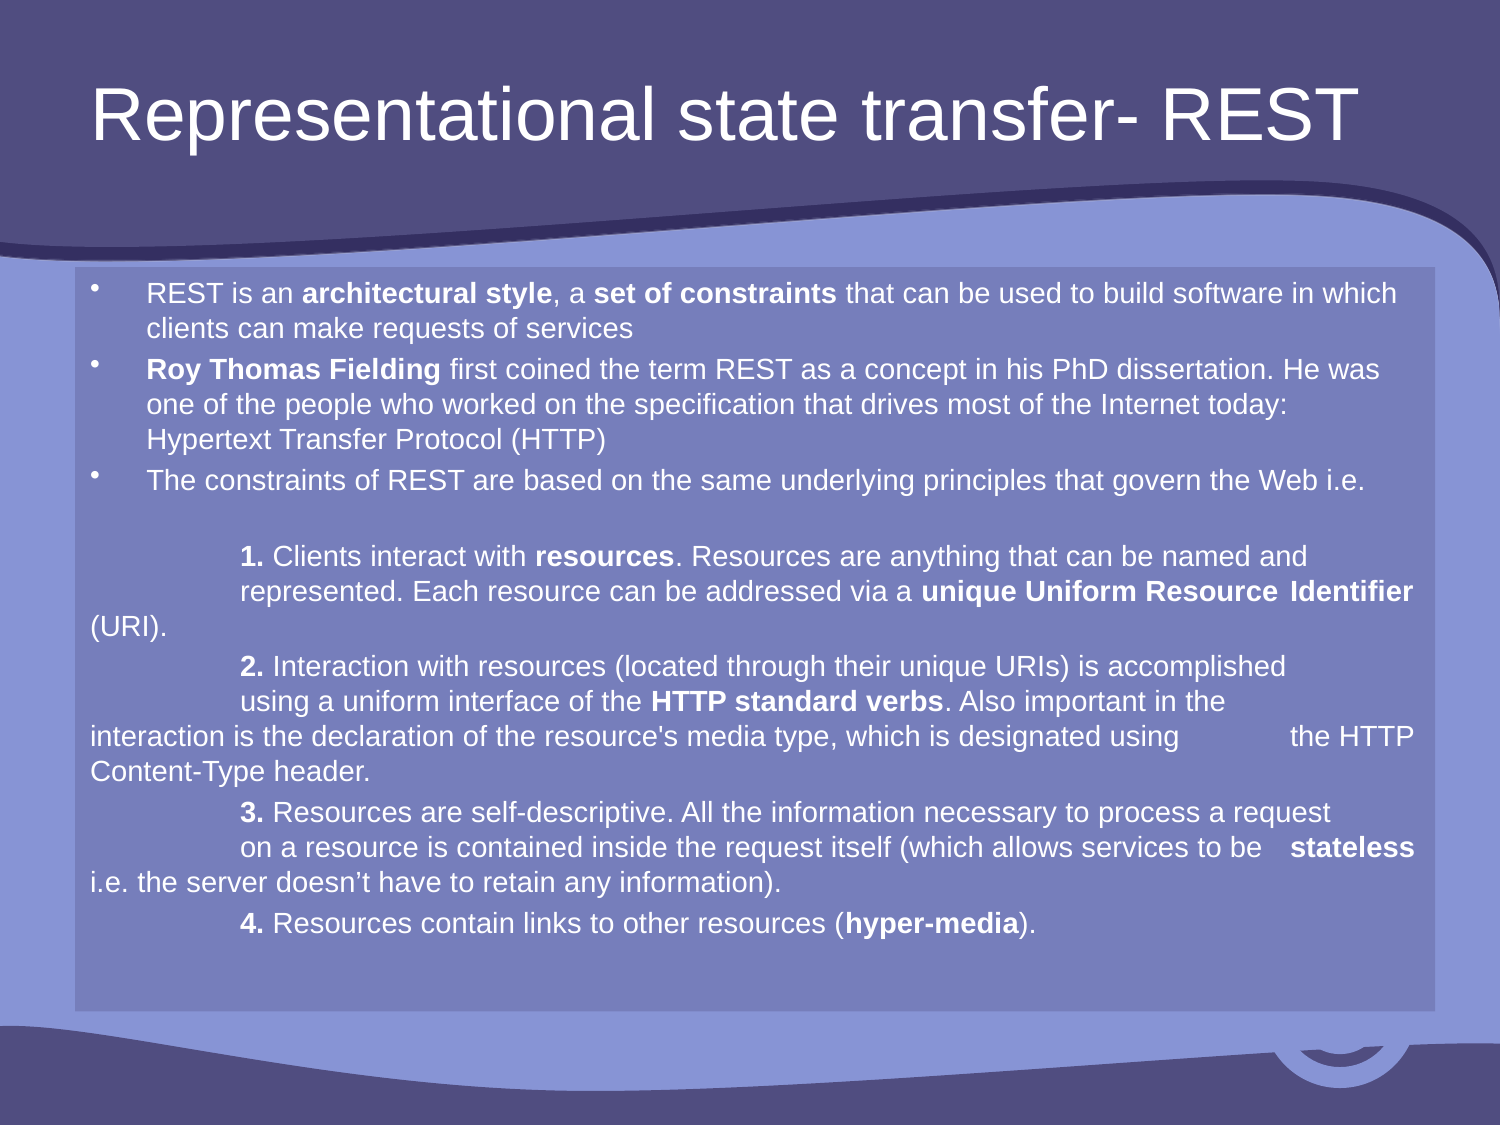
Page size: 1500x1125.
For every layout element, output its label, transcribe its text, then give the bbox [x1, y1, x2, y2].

title Representational state transfer- REST [75, 90, 1406, 220]
list REST is an architectural style, a set of constraints that can be used to build software in which clients can make requests of services Roy Thomas Fielding first coined the term REST as a concept in his PhD dissertation. He was one of the people who worked on the specification that drives most of the Internet today: Hypertext Transfer Protocol (HTTP) The constraints of REST are based on the same underlying principles that govern the Web i.e. 1. Clients interact with resources. Resources are anything that can be named and represented. Each resource can be addressed via a unique Uniform Resource Identifier (URI). 2. Interaction with resources (located through their unique URIs) is accomplished using a uniform interface of the HTTP standard verbs. Also important in the interaction is the declaration of the resource's media type, which is designated using the HTTP Content-Type header. 3. Resources are self-descriptive. All the information necessary to process a request on a resource is contained inside the request itself (which allows services to be stateless i.e. the server doesn’t have to retain any information). 4. Resources contain links to other resources (hyper-media). [75, 267, 1436, 1012]
